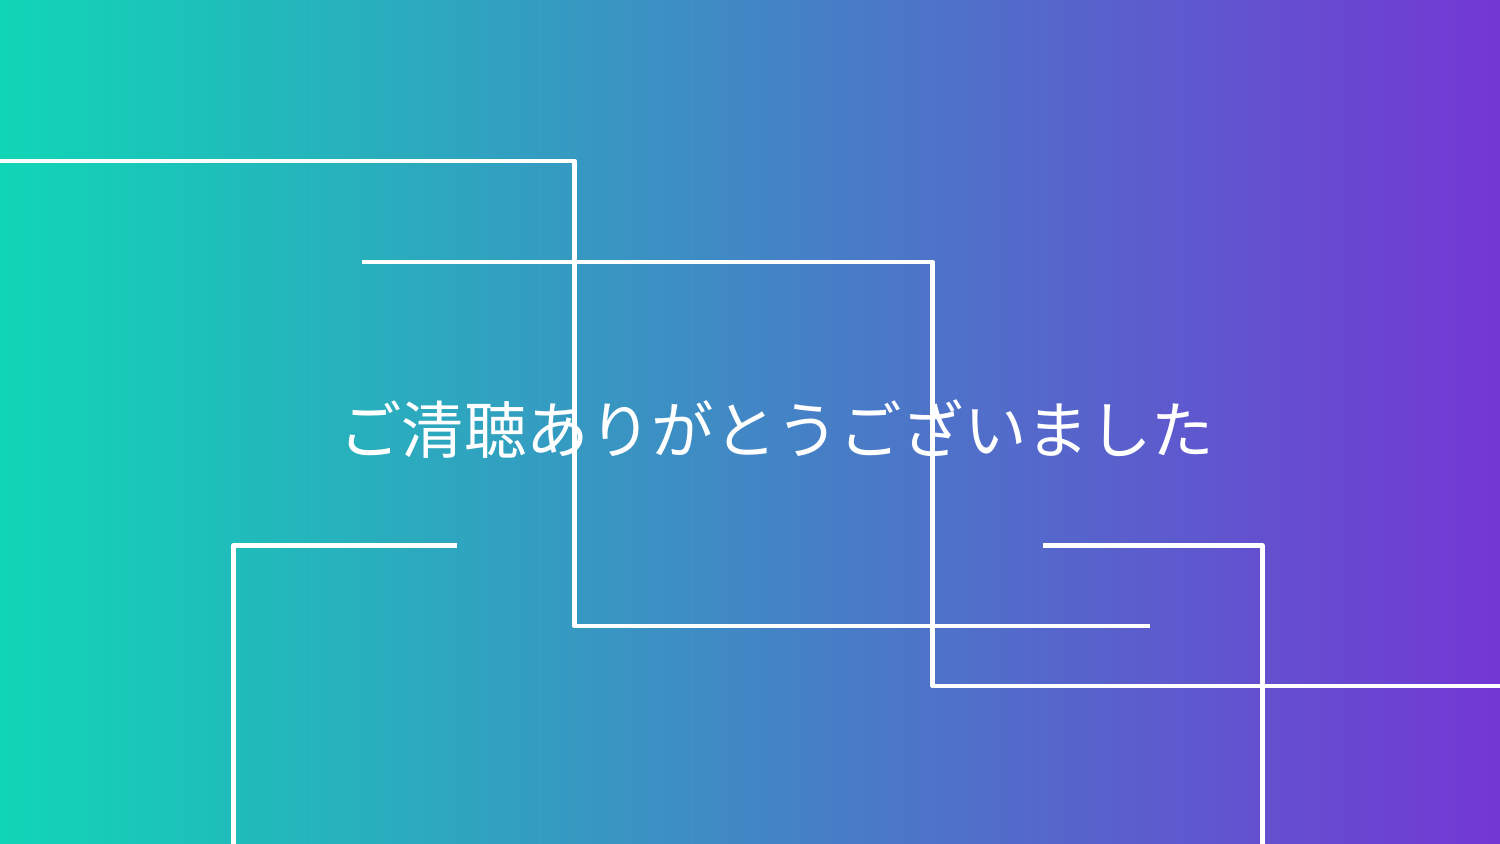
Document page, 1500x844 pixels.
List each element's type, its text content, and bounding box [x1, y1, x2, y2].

subtitle ご清聴ありがとうございました [300, 294, 1253, 562]
